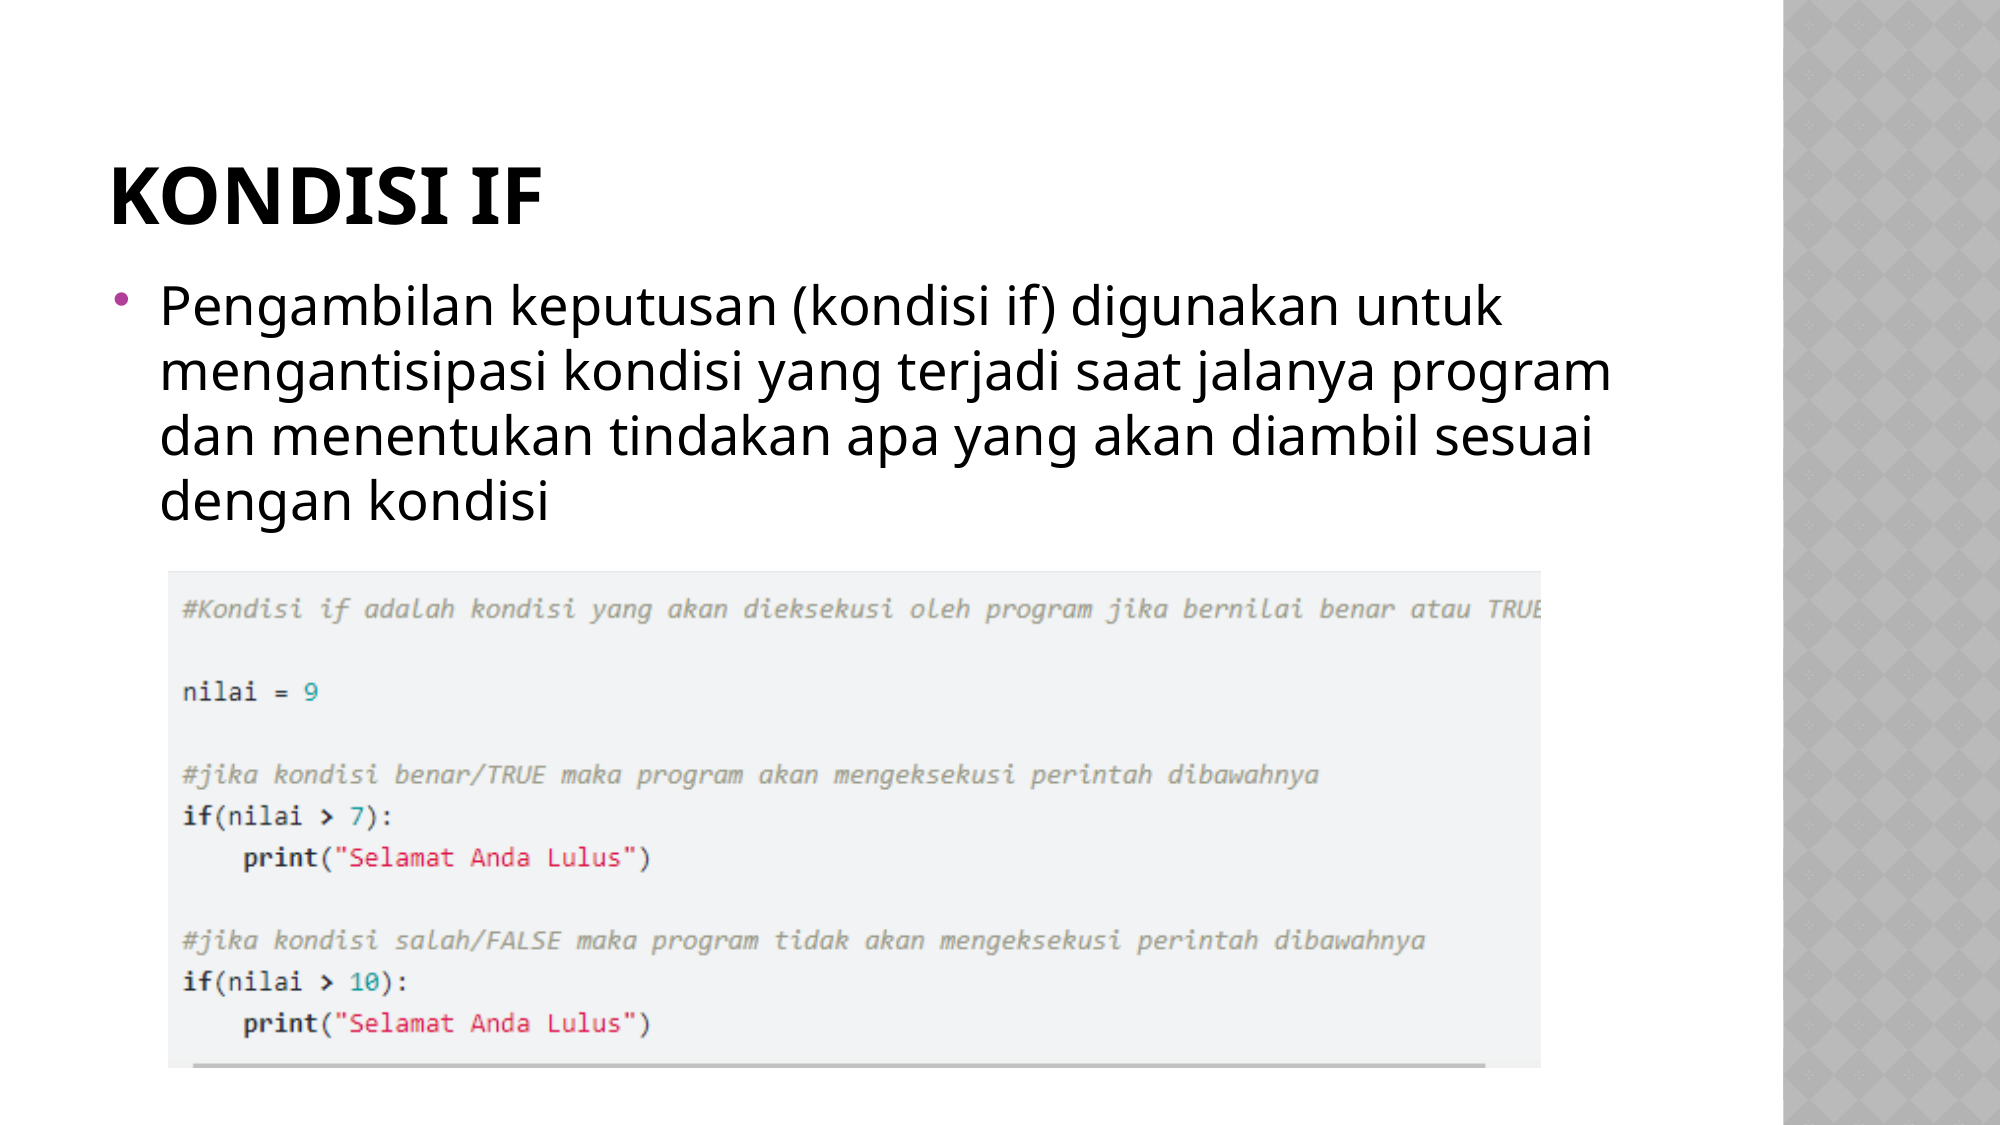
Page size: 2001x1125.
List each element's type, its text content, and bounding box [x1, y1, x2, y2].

title Kondisi if [99, 52, 1684, 240]
list Pengambilan keputusan (kondisi if) digunakan untuk mengantisipasi kondisi yang terjadi saat jalanya program dan menentukan tindakan apa yang akan diambil sesuai dengan kondisi [99, 264, 1684, 1059]
picture [167, 571, 1542, 1069]
